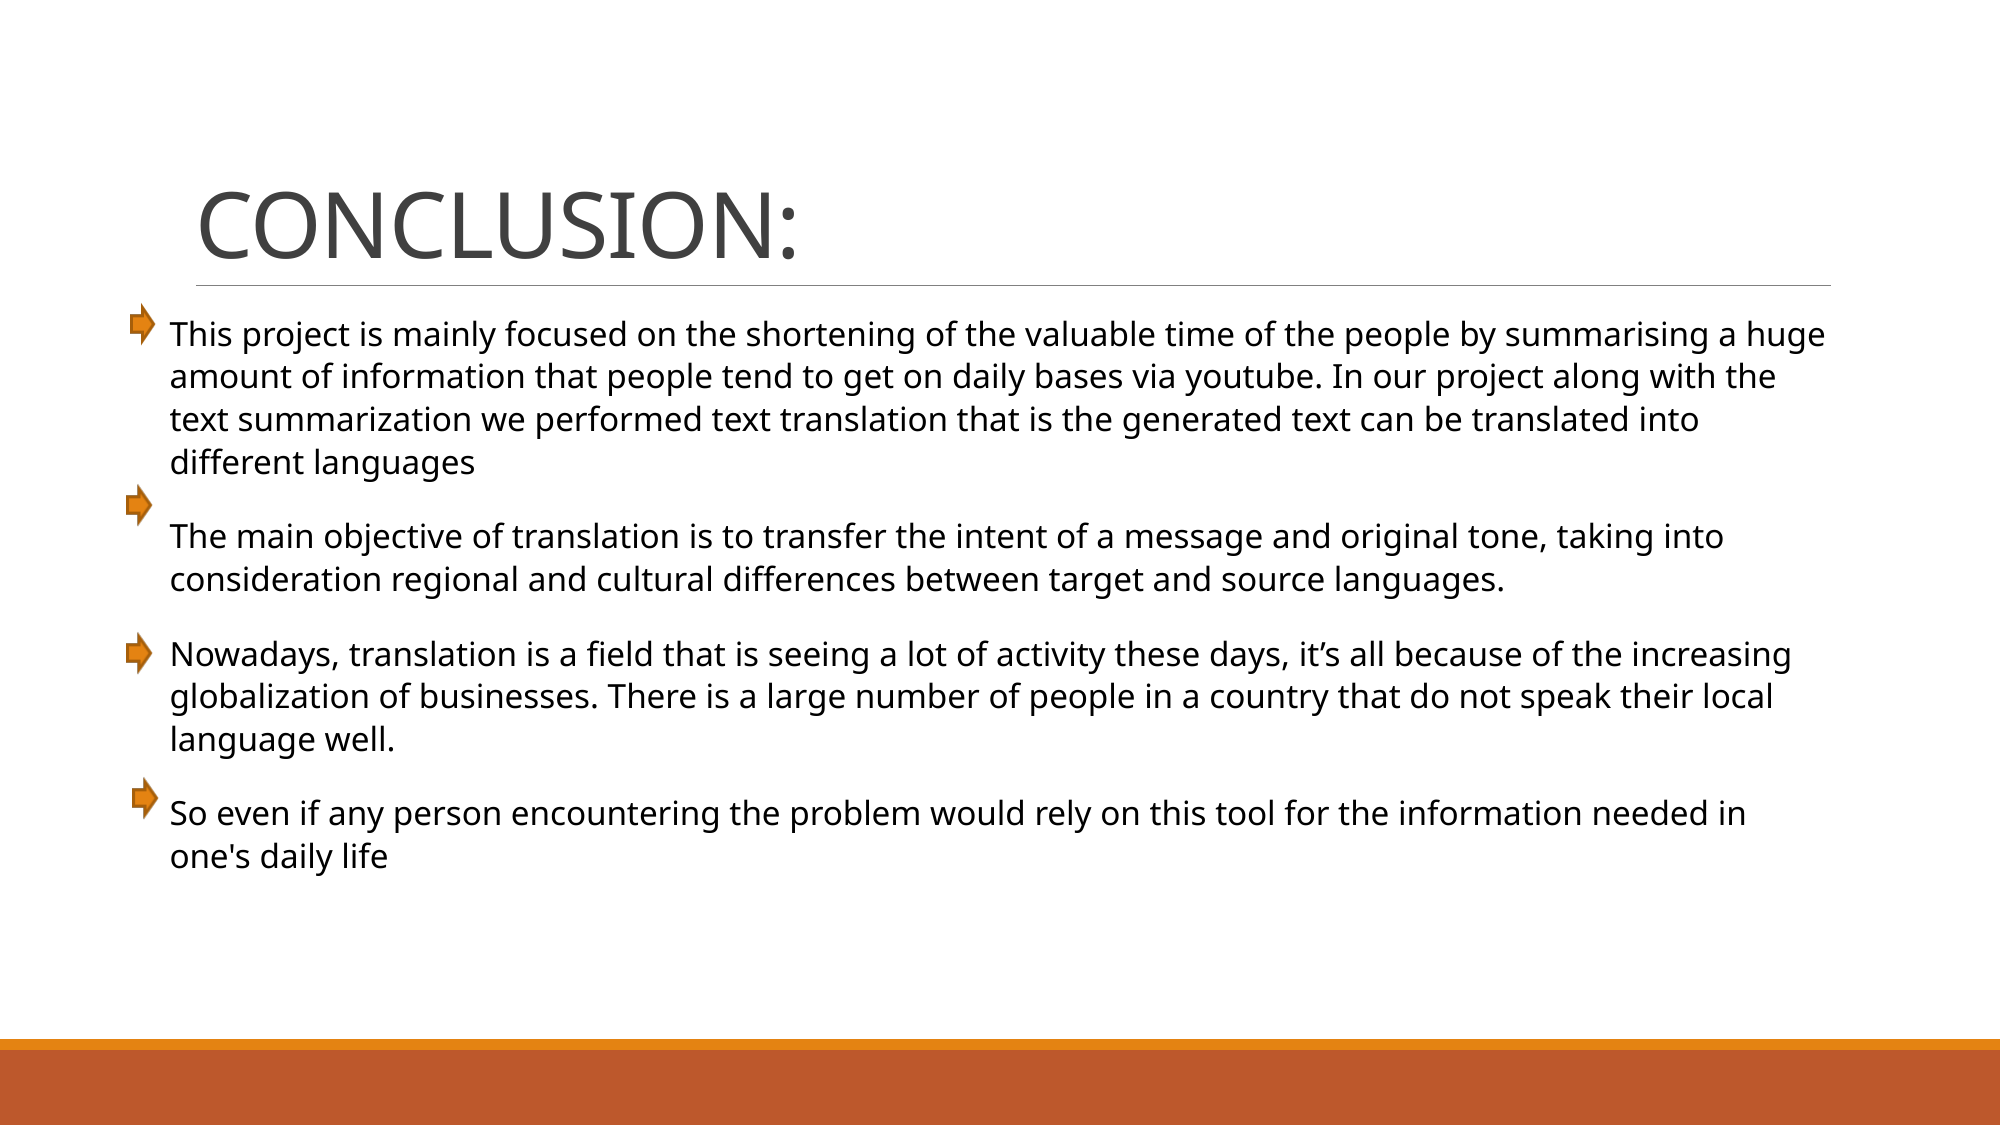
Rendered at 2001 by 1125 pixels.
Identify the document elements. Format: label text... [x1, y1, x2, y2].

list This project is mainly focused on the shortening of the valuable time of the people by summarising a huge amount of information that people tend to get on daily bases via youtube. In our project along with the text summarization we performed text translation that is the generated text can be translated into different languages The main objective of translation is to transfer the intent of a message and original tone, taking into consideration regional and cultural differences between target and source languages. Nowadays, translation is a field that is seeing a lot of activity these days, it’s all because of the increasing globalization of businesses. There is a large number of people in a country that do not speak their local language well. So even if any person encountering the problem would rely on this tool for the information needed in one's daily life [169, 302, 1830, 963]
picture [125, 631, 153, 676]
picture [125, 483, 153, 528]
picture [132, 775, 160, 820]
picture [129, 302, 157, 347]
title CONCLUSION: [180, 47, 1830, 285]
